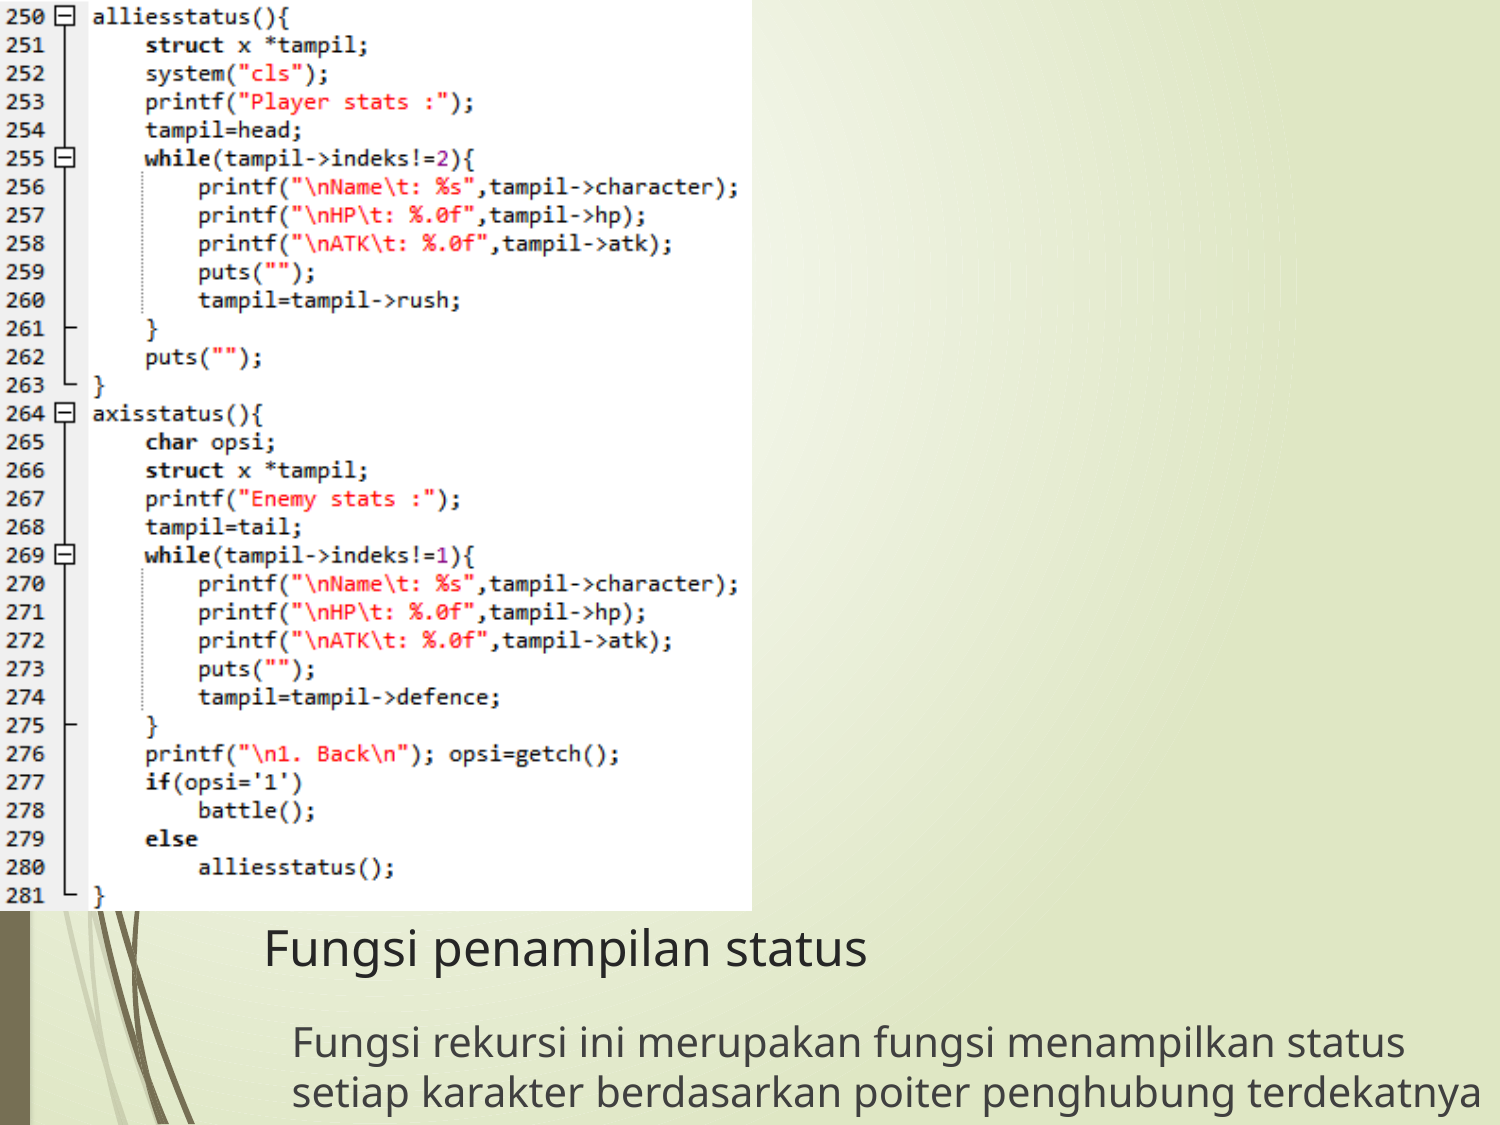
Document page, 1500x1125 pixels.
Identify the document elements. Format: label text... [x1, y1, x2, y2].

picture [0, 0, 753, 911]
list Fungsi rekursi ini merupakan fungsi menampilkan status setiap karakter berdasarkan poiter penghubung terdekatnya [276, 1007, 1500, 1125]
title Fungsi penampilan status [248, 890, 1331, 984]
